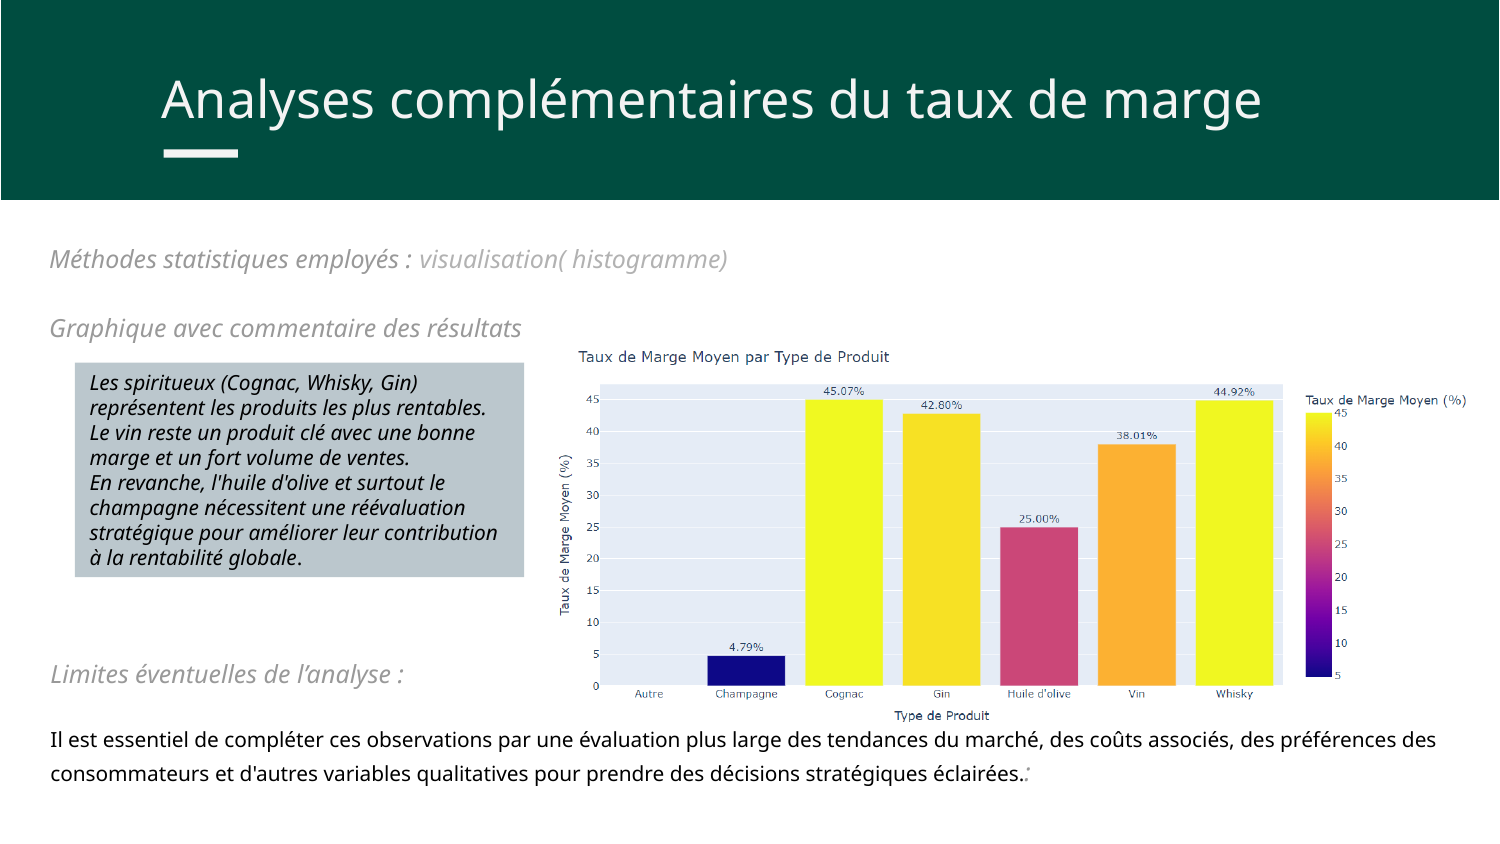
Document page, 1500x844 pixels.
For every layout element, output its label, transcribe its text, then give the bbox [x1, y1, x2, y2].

list Méthodes statistiques employés : visualisation( histogramme) Graphique avec commentaire des résultats [15, 224, 1485, 844]
text_box [0, 0, 1500, 202]
text_box Les spiritueux (Cognac, Whisky, Gin) représentent les produits les plus rentables. Le vin reste un produit clé avec une bonne marge et un fort volume de ventes. En revanche, l'huile d'olive et surtout le champagne nécessitent une réévaluation stratégique pour améliorer leur contribution à la rentabilité globale. [74, 362, 525, 578]
text_box Analyses complémentaires du taux de marge [146, 51, 1500, 146]
text_box Limites éventuelles de l’analyse : Il est essentiel de compléter ces observations par une évaluation plus large des tendances du marché, des coûts associés, des préférences des consommateurs et d'autres variables qualitatives pour prendre des décisions stratégiques éclairées.: [16, 646, 1485, 794]
text_box [163, 149, 238, 158]
picture [553, 345, 1468, 722]
